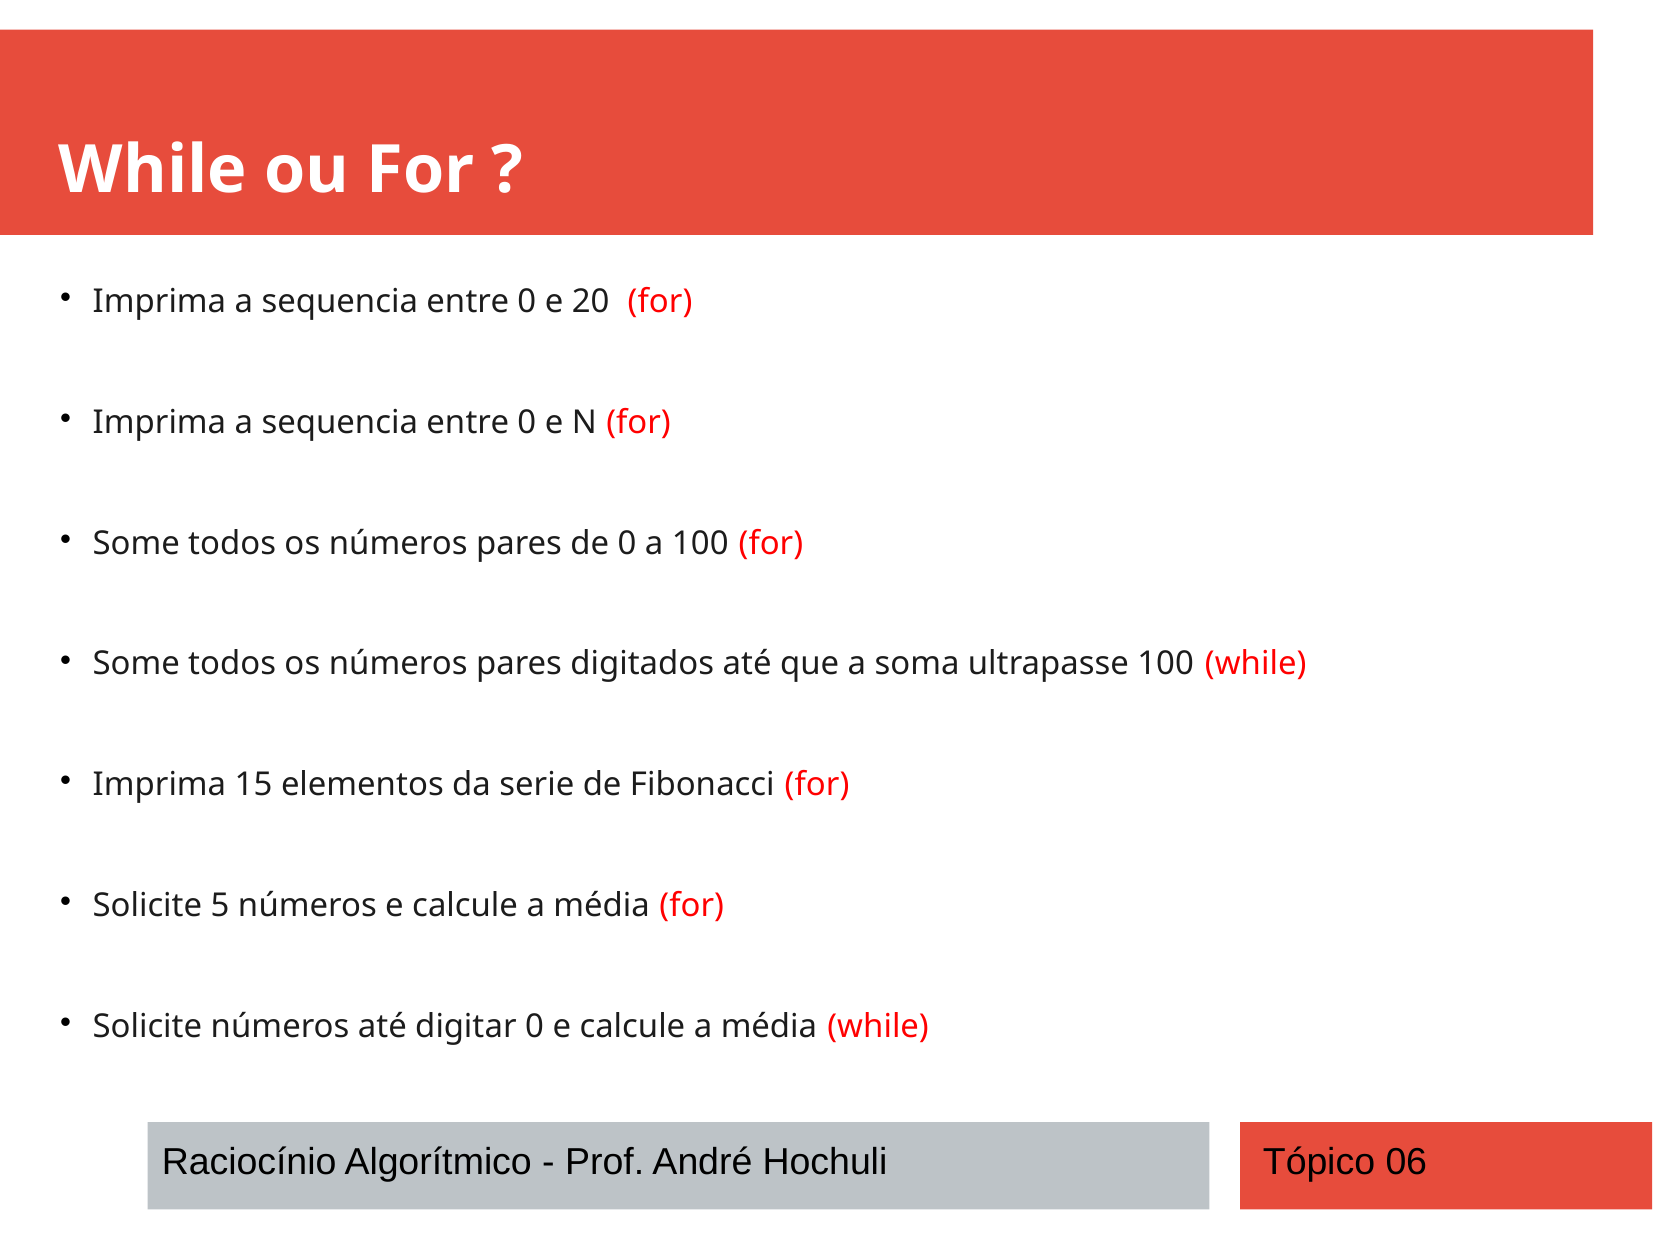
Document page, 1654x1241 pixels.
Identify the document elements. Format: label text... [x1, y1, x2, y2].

text_box Tópico 06 [1248, 1129, 1622, 1189]
text_box While ou For ? [59, 59, 1594, 206]
text_box Imprima a sequencia entre 0 e 20 (for) Imprima a sequencia entre 0 e N (for) Some todos os números pares de 0 a 100 (for) Some todos os números pares digitados até que a soma ultrapasse 100 (while) Imprima 15 elementos da serie de Fibonacci (for) Solicite 5 números e calcule a média (for) Solicite números até digitar 0 e calcule a média (while) [59, 279, 1564, 1047]
text_box Raciocínio Algorítmico - Prof. André Hochuli [147, 1129, 1204, 1189]
